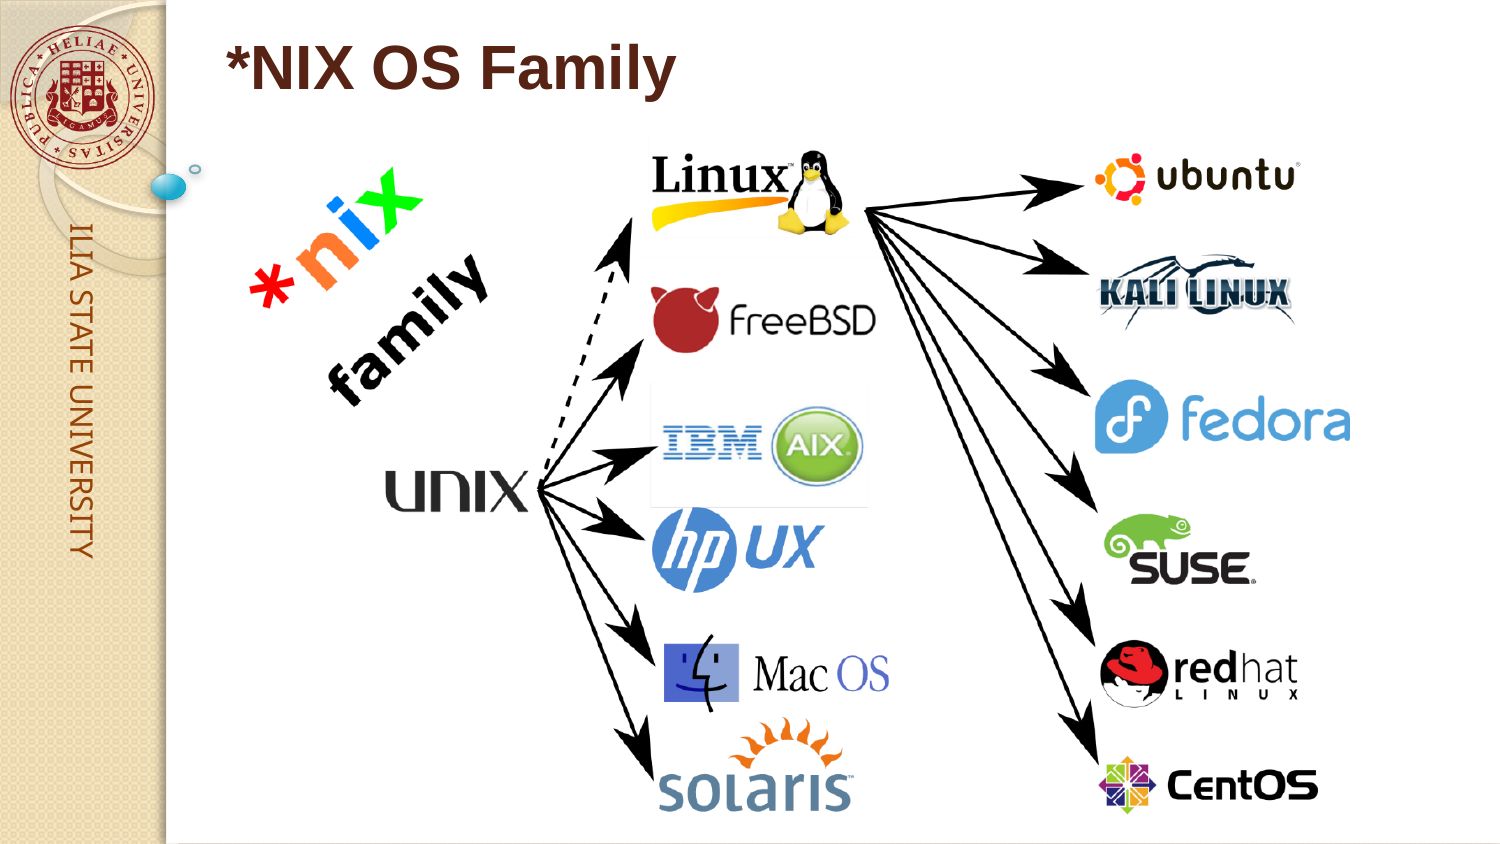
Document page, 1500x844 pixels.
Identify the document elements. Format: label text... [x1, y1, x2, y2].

picture [8, 22, 157, 173]
text_box ILIA STATE UNIVERSITY [56, 209, 110, 825]
picture [241, 121, 1351, 825]
title *NIX OS Family [211, 9, 1427, 110]
